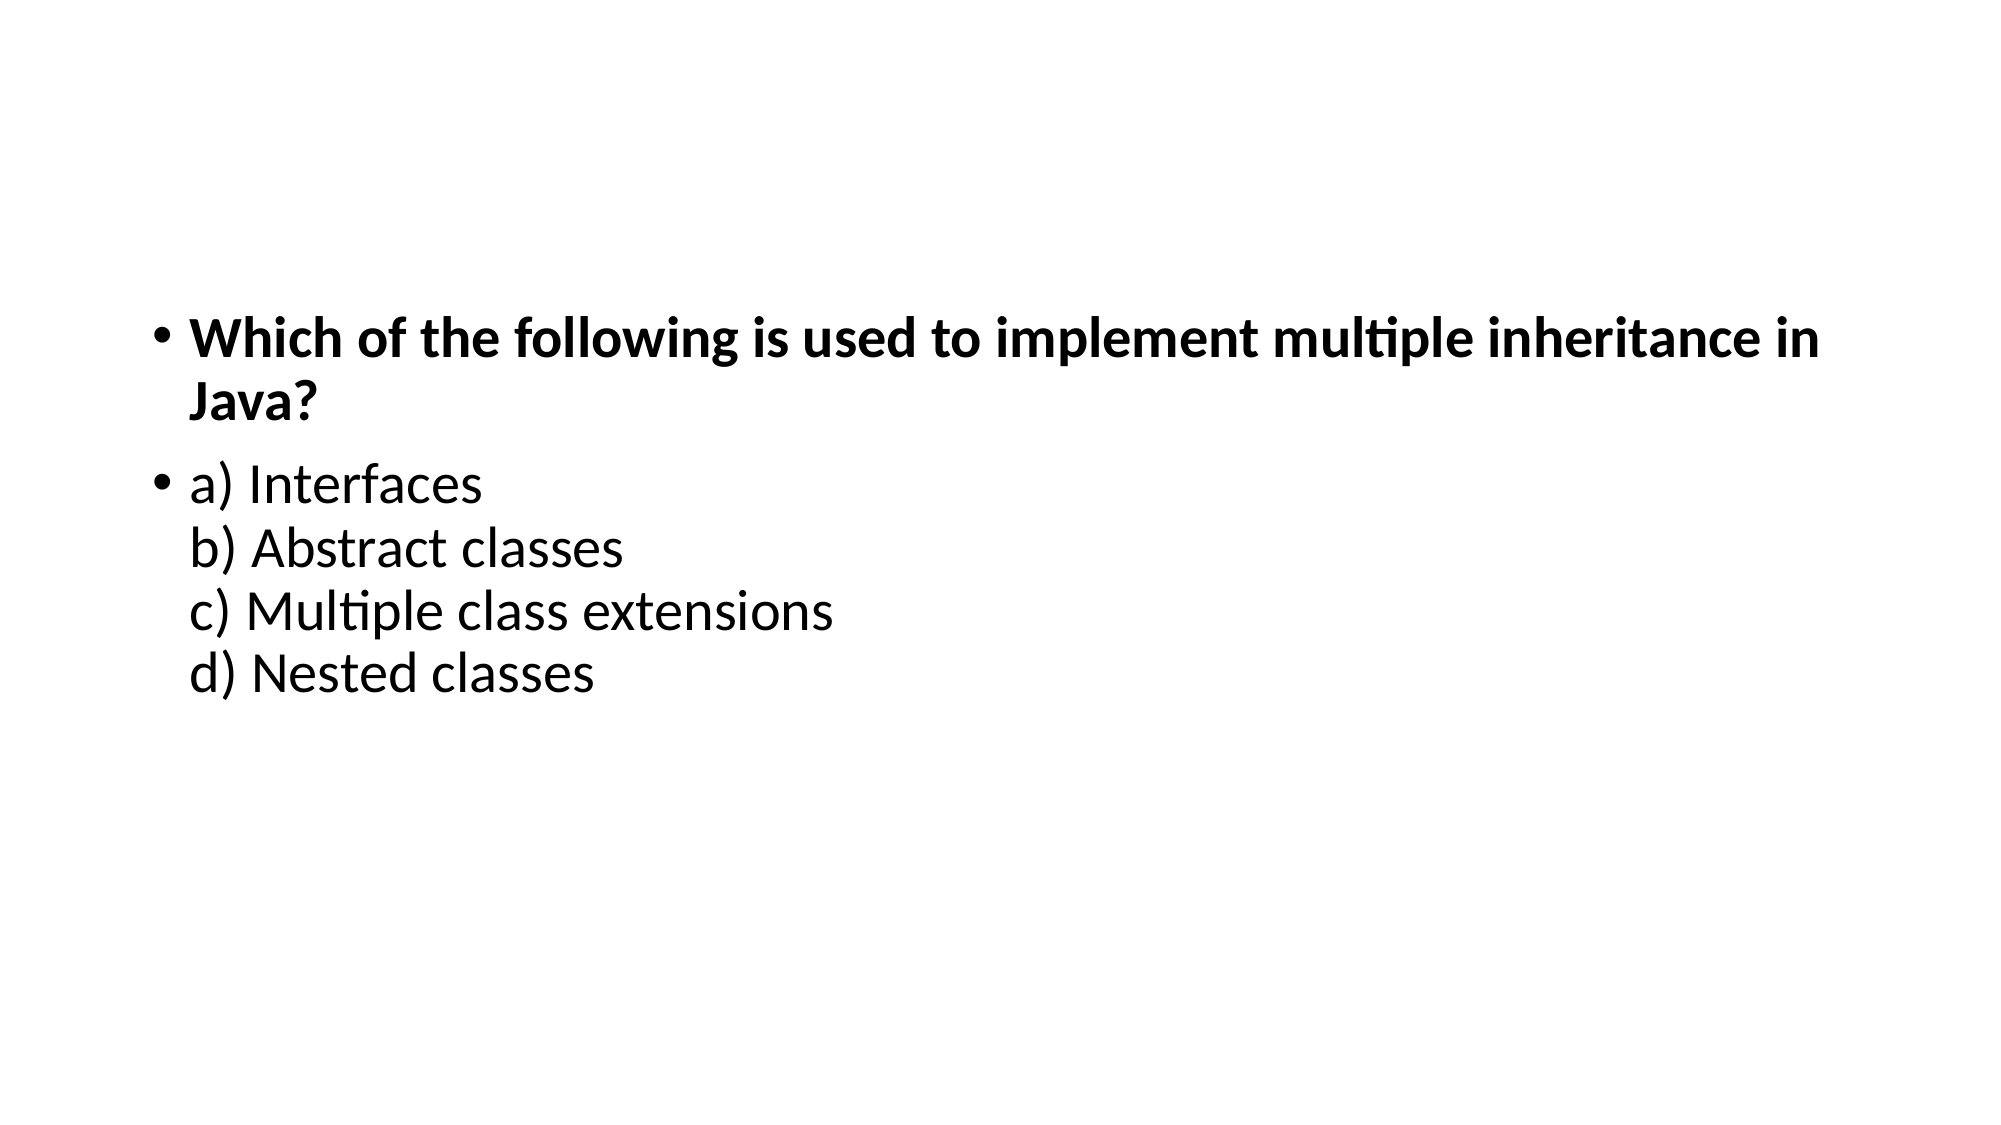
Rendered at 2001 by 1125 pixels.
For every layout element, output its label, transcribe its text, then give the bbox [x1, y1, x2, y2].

list Which of the following is used to implement multiple inheritance in Java? a) Interfaces b) Abstract classes c) Multiple class extensions d) Nested classes [137, 299, 1863, 1014]
